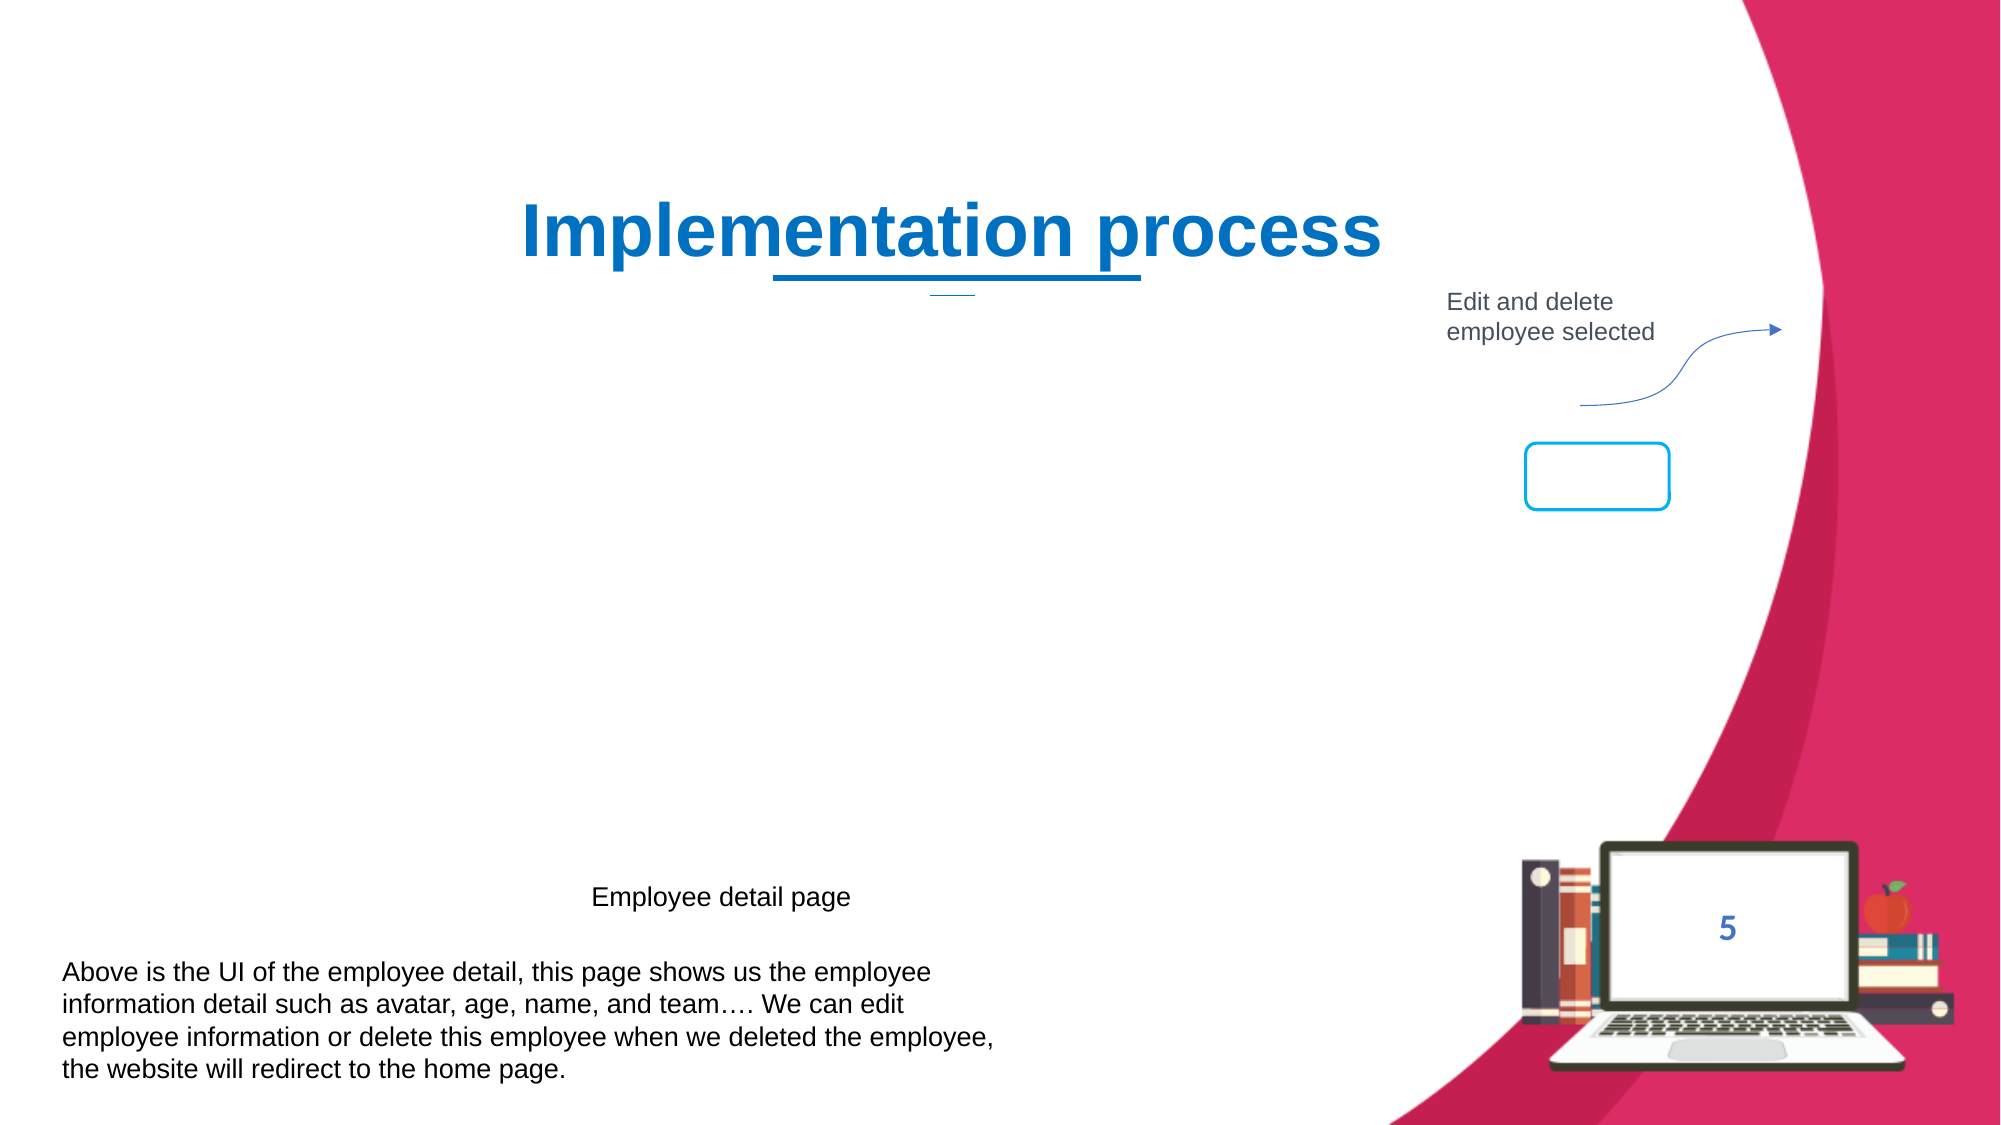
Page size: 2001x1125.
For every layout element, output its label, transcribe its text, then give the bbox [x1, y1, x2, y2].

text_box Above is the UI of the employee detail, this page shows us the employee information detail such as avatar, age, name, and team…. We can edit employee information or delete this employee when we deleted the employee, the website will redirect to the home page. [46, 937, 1019, 1100]
text_box [1524, 442, 1671, 511]
text_box Edit and delete employee selected [1431, 278, 1729, 353]
picture [0, 0, 2001, 1125]
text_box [1580, 329, 1783, 406]
text_box 5 [1612, 895, 1844, 956]
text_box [500, 173, 1405, 308]
text_box [1611, 855, 1845, 999]
text_box Employee detail page [390, 873, 1052, 918]
